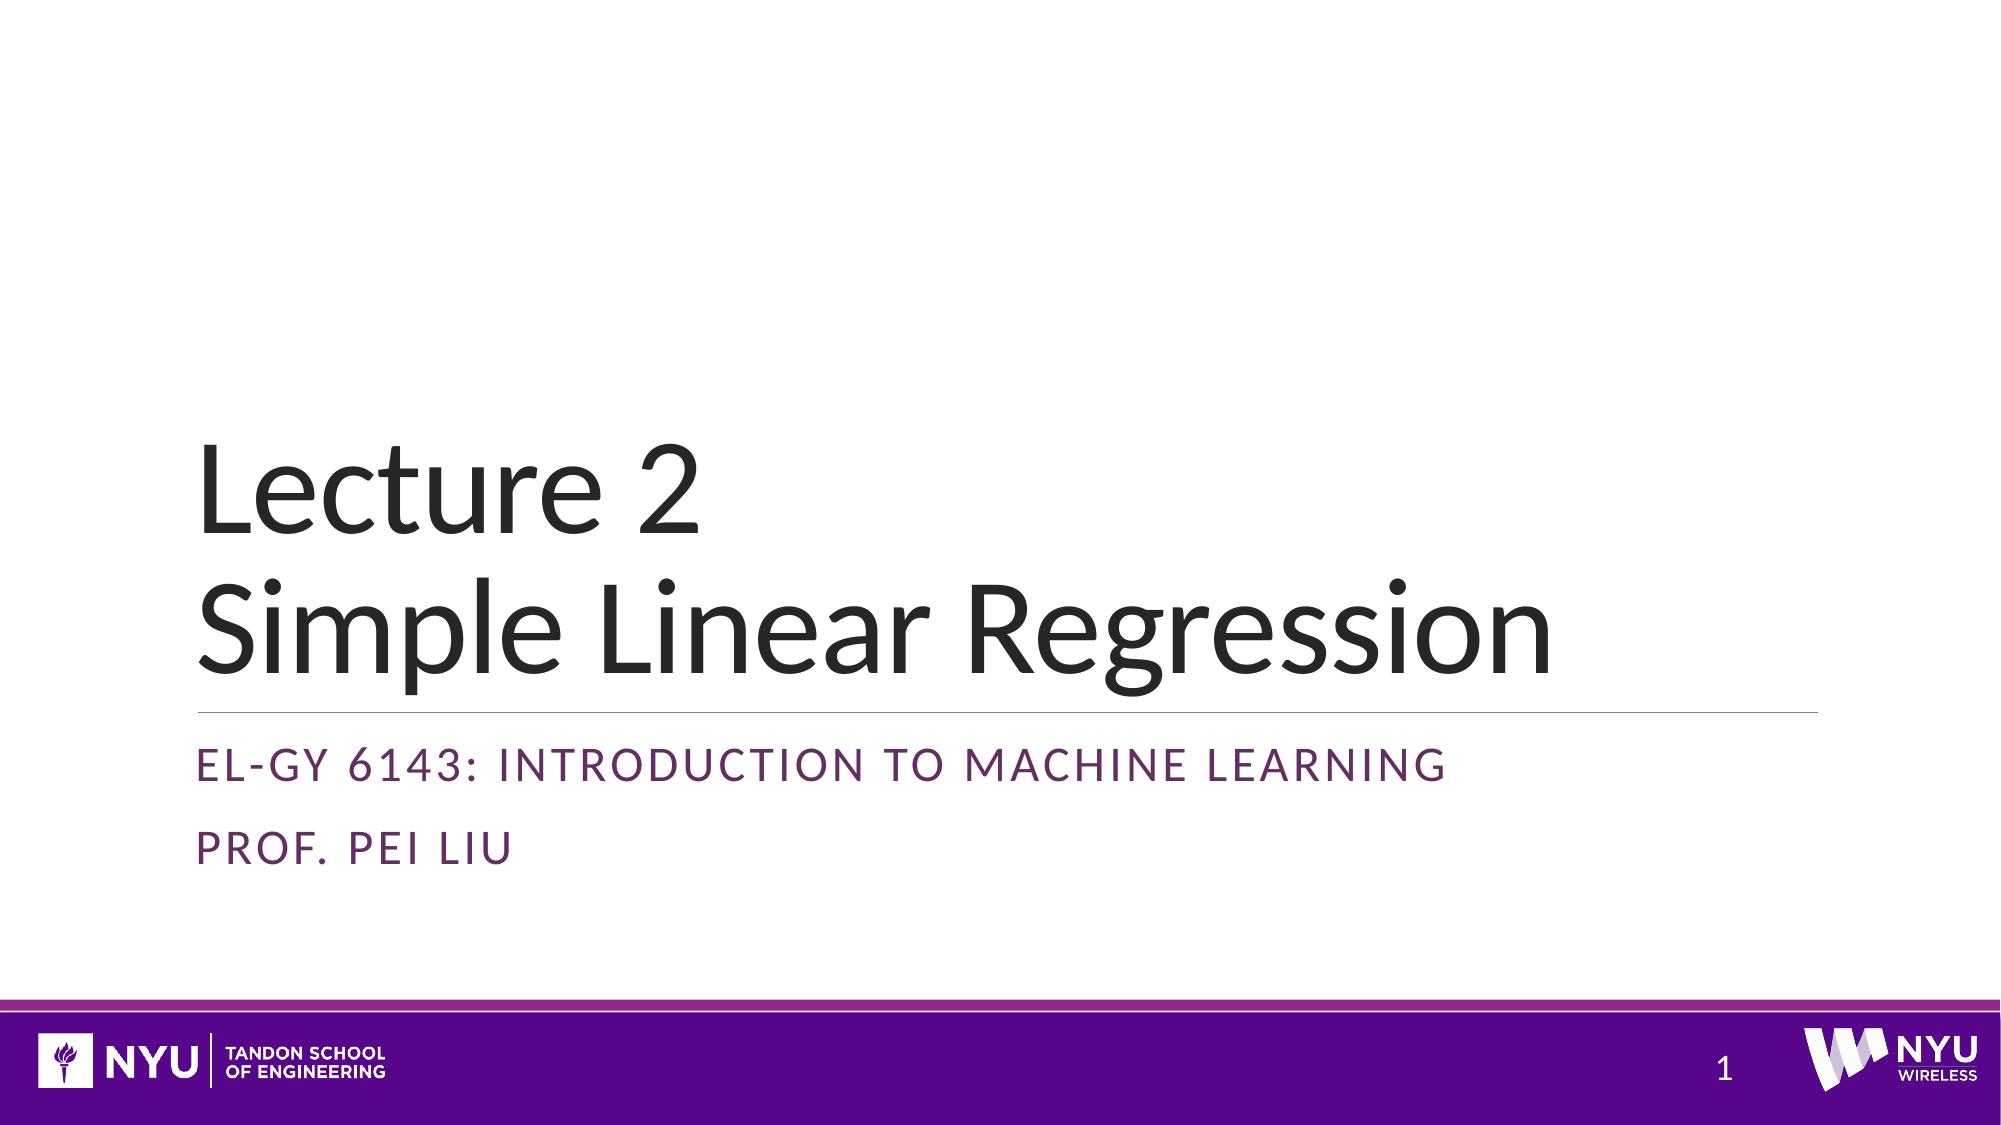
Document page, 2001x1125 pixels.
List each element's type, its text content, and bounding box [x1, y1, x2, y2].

subtitle EL-GY 6143: Introduction to machine learning Prof. Pei LIU [180, 730, 1831, 919]
slide_number 1 [1533, 1035, 1749, 1096]
title Lecture 2 Simple Linear Regression [180, 124, 1830, 710]
